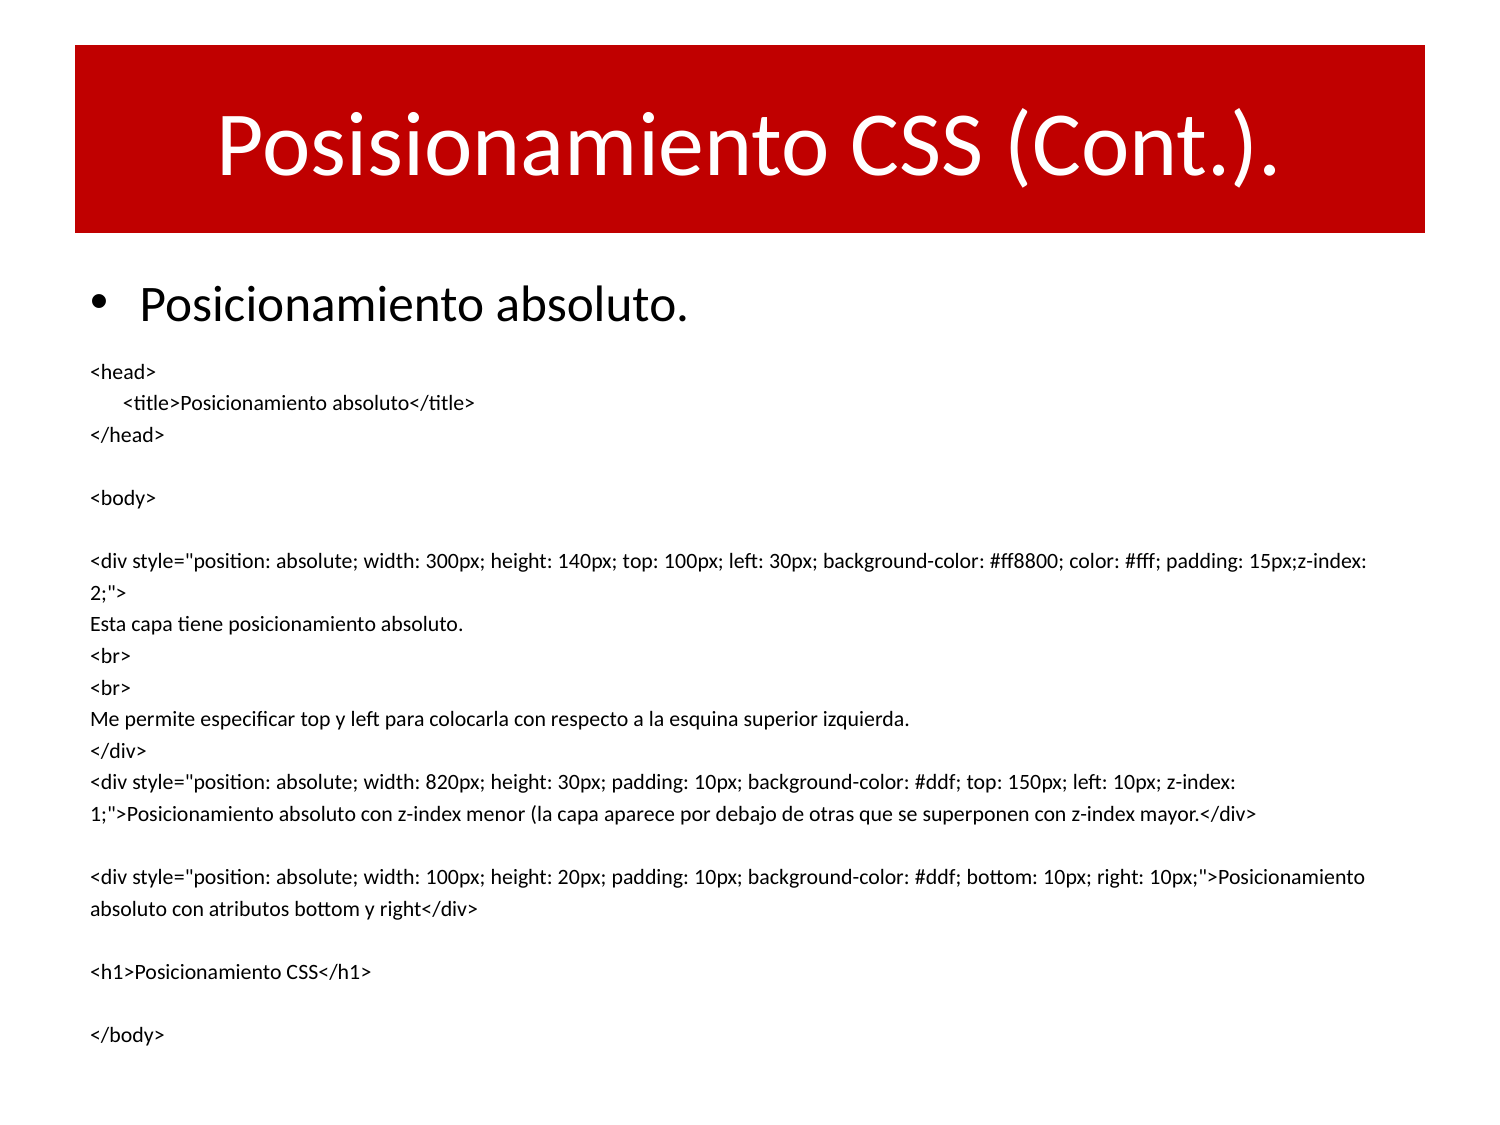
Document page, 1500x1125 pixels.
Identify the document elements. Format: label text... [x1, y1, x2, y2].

list Posicionamiento absoluto. <head> <title>Posicionamiento absoluto</title> </head> <body> <div style="position: absolute; width: 300px; height: 140px; top: 100px; left: 30px; background-color: #ff8800; color: #fff; padding: 15px;z-index: 2;"> Esta capa tiene posicionamiento absoluto. <br> <br> Me permite especificar top y left para colocarla con respecto a la esquina superior izquierda. </div> <div style="position: absolute; width: 820px; height: 30px; padding: 10px; background-color: #ddf; top: 150px; left: 10px; z-index: 1;">Posicionamiento absoluto con z-index menor (la capa aparece por debajo de otras que se superponen con z-index mayor.</div> <div style="position: absolute; width: 100px; height: 20px; padding: 10px; background-color: #ddf; bottom: 10px; right: 10px;">Posicionamiento absoluto con atributos bottom y right</div> <h1>Posicionamiento CSS</h1> </body> [75, 262, 1425, 1059]
title Posisionamiento CSS (Cont.). [75, 45, 1425, 233]
